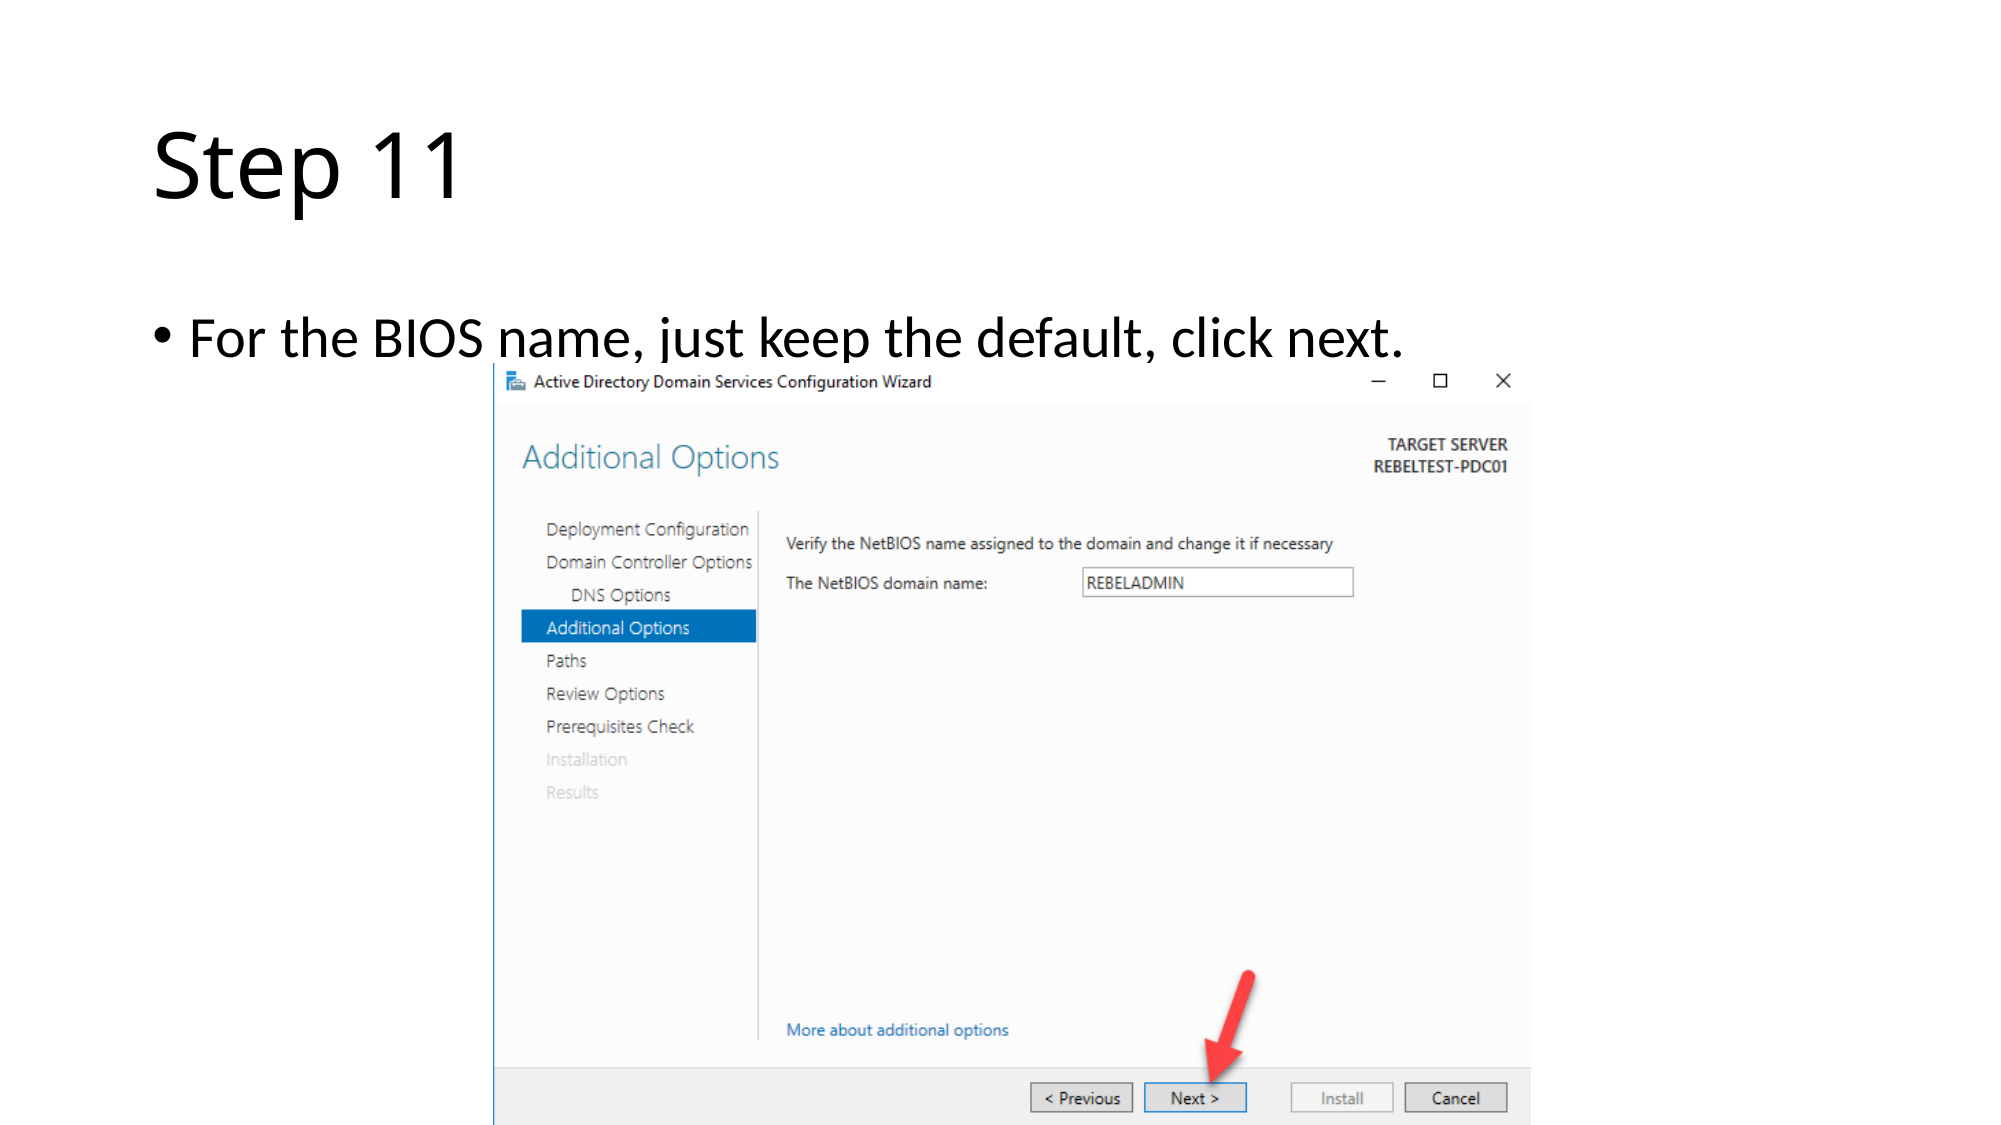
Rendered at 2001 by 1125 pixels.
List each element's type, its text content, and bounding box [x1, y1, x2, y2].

title Step 11 [137, 59, 1863, 278]
picture [493, 363, 1531, 1125]
list For the BIOS name, just keep the default, click next. [137, 299, 1863, 1014]
